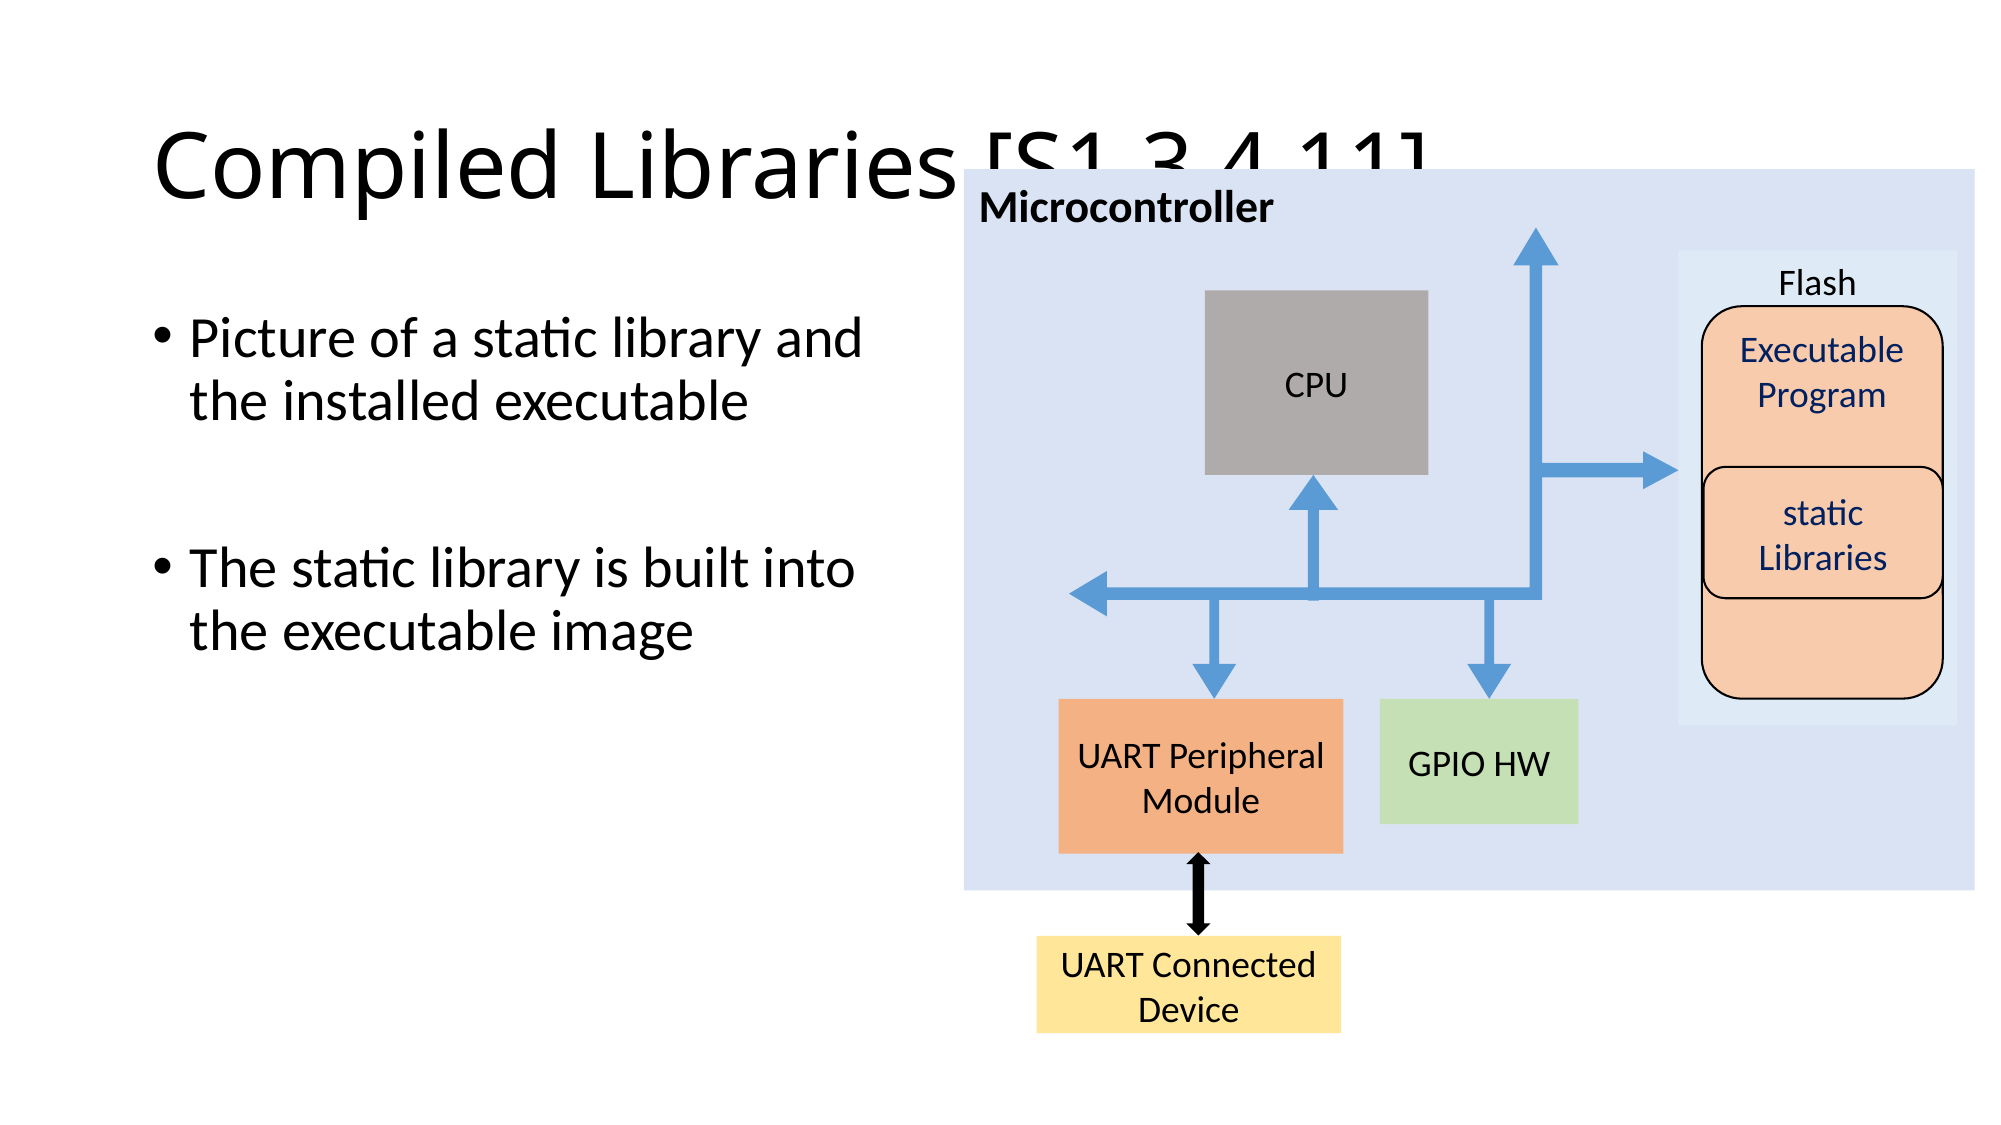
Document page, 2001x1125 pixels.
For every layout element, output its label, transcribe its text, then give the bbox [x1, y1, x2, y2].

text_box [1186, 852, 1211, 936]
text_box Flash [1677, 249, 1958, 727]
text_box [1190, 597, 1239, 701]
text_box Executable Program [1700, 305, 1944, 700]
list Picture of a static library and the installed executable The static library is built into the executable image [137, 299, 930, 1030]
title Compiled Libraries [S1.3.4.11] [137, 59, 1863, 278]
text_box static Libraries [1702, 465, 1944, 600]
text_box [1067, 569, 1306, 619]
text_box [1286, 473, 1341, 602]
text_box [1465, 597, 1513, 701]
text_box CPU [1204, 289, 1429, 476]
text_box UART Connected Device [1036, 935, 1342, 1034]
text_box UART Peripheral Module [1057, 698, 1344, 855]
text_box GPIO HW [1379, 698, 1579, 825]
text_box [1320, 225, 1561, 601]
text_box [1535, 449, 1681, 491]
text_box Microcontroller [963, 169, 1975, 891]
